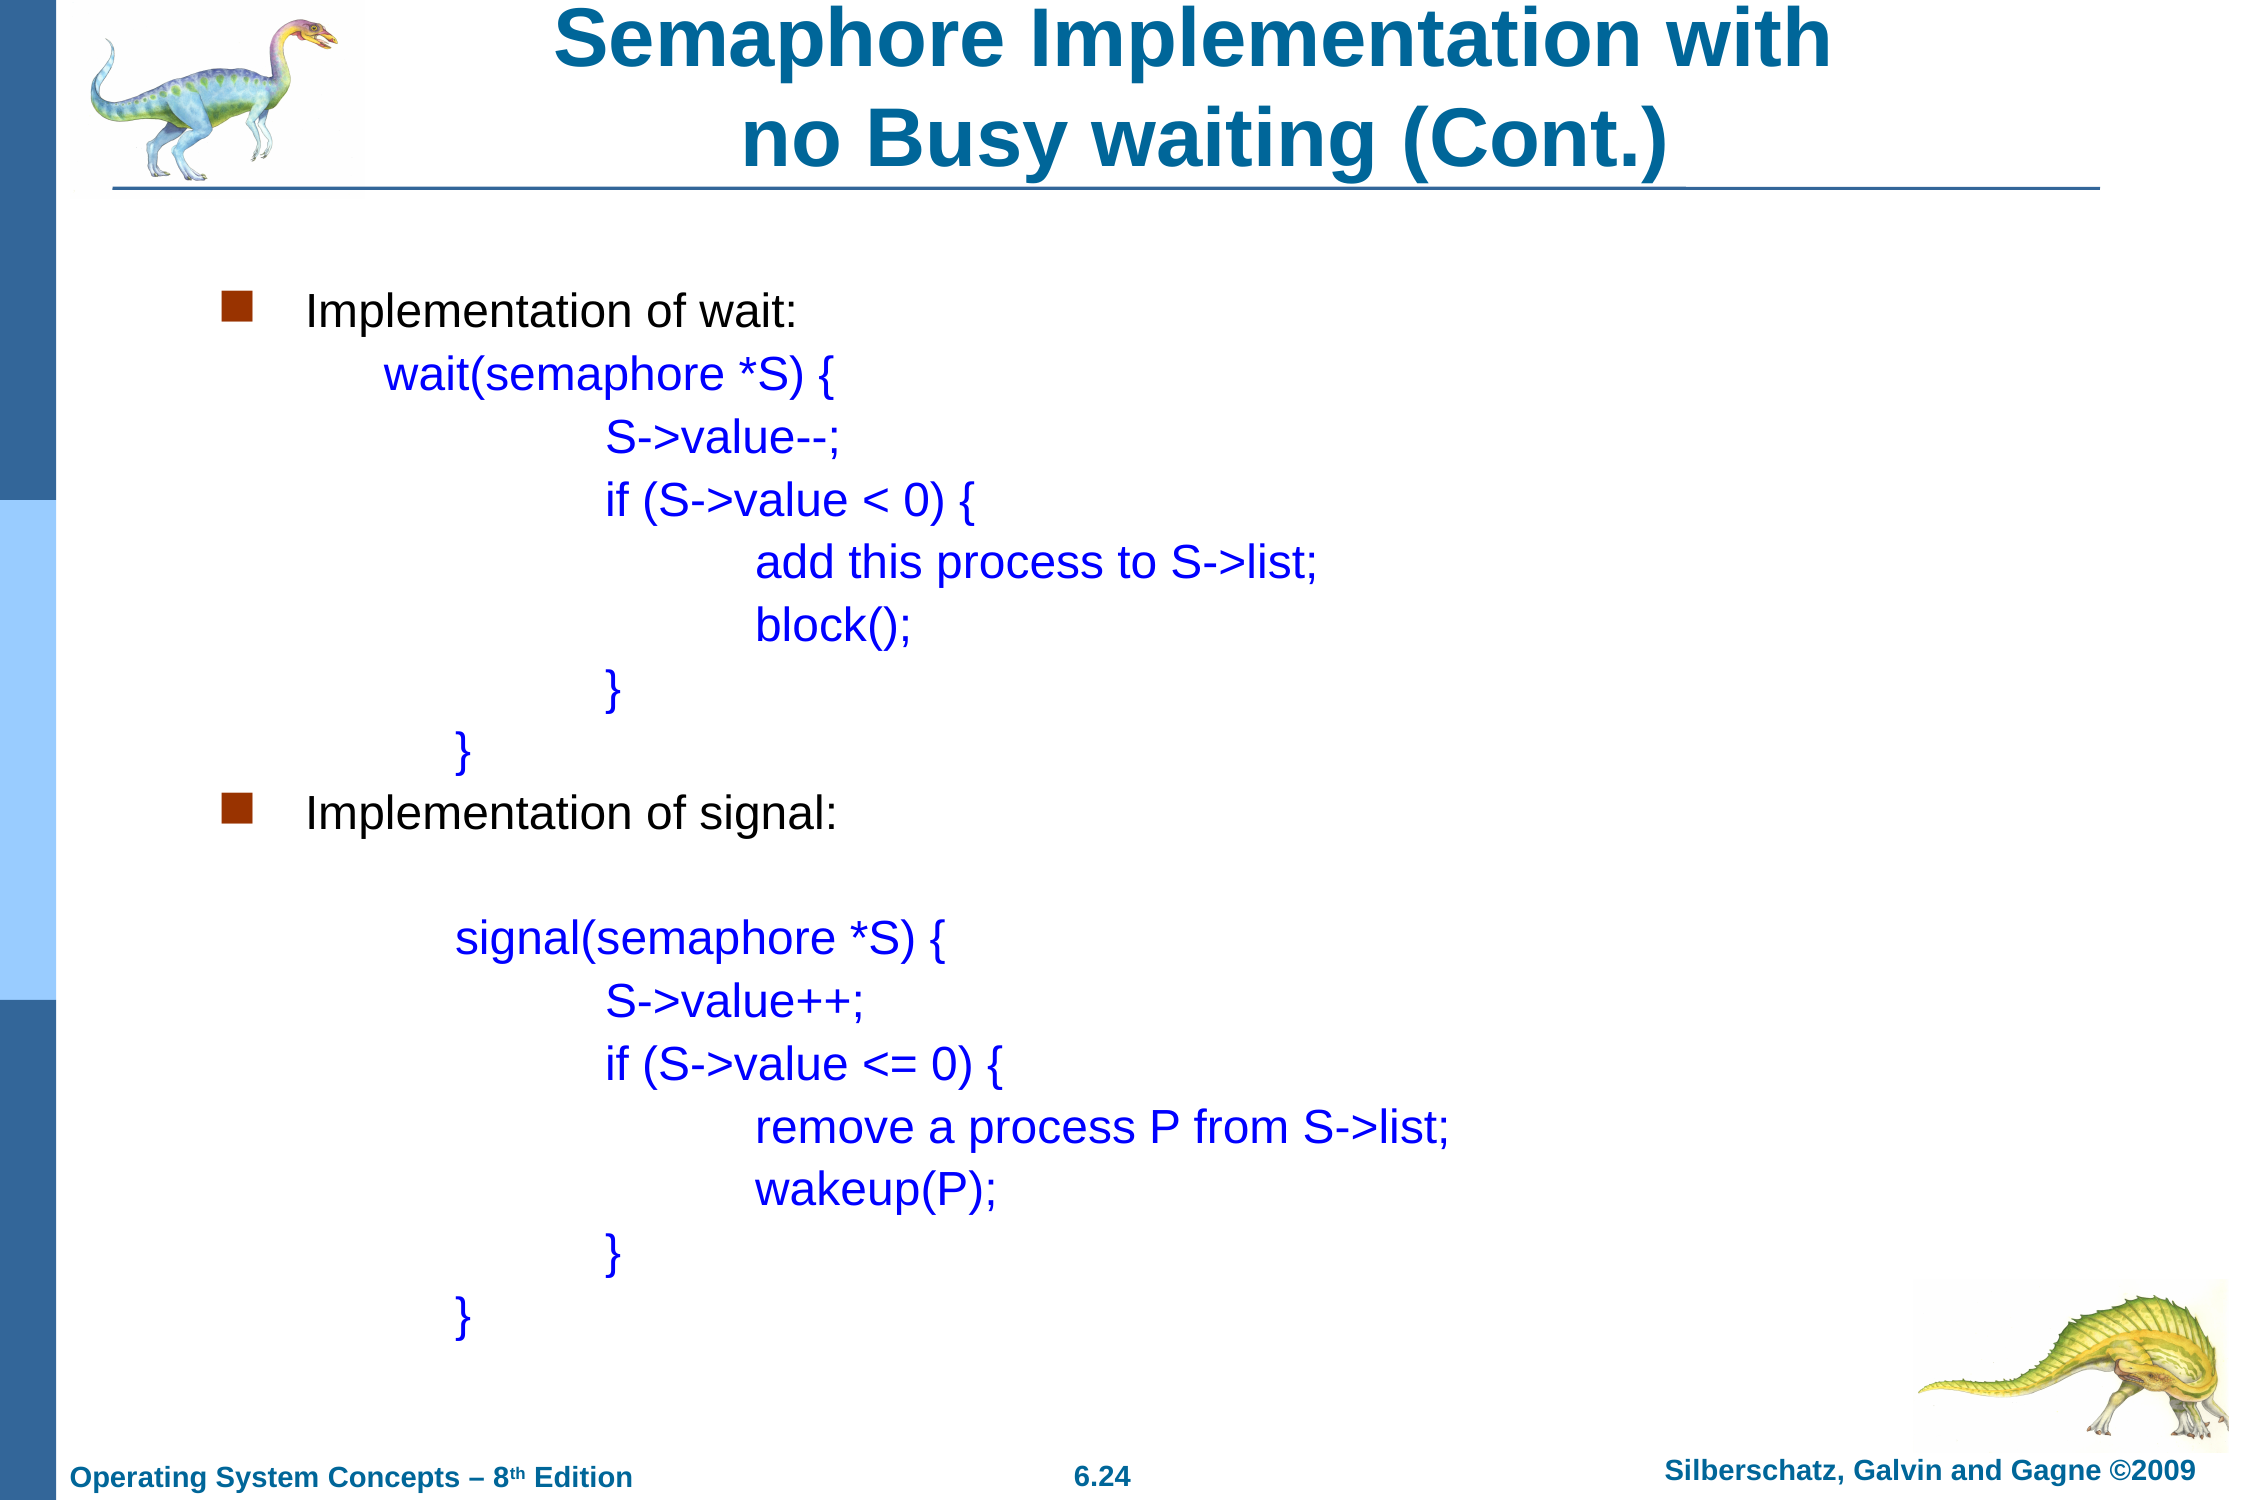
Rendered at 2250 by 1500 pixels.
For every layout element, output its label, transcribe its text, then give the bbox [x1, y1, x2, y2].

list Implementation of wait: wait(semaphore *S) { S->value--; if (S->value < 0) { add this process to S->list; block(); } } Implementation of signal: signal(semaphore *S) { S->value++; if (S->value <= 0) { remove a process P from S->list; wakeup(P); } } [203, 280, 2031, 1306]
picture [70, 0, 365, 199]
title Semaphore Implementation with no Busy waiting (Cont.) [177, 66, 2234, 194]
picture [1913, 1279, 2229, 1453]
